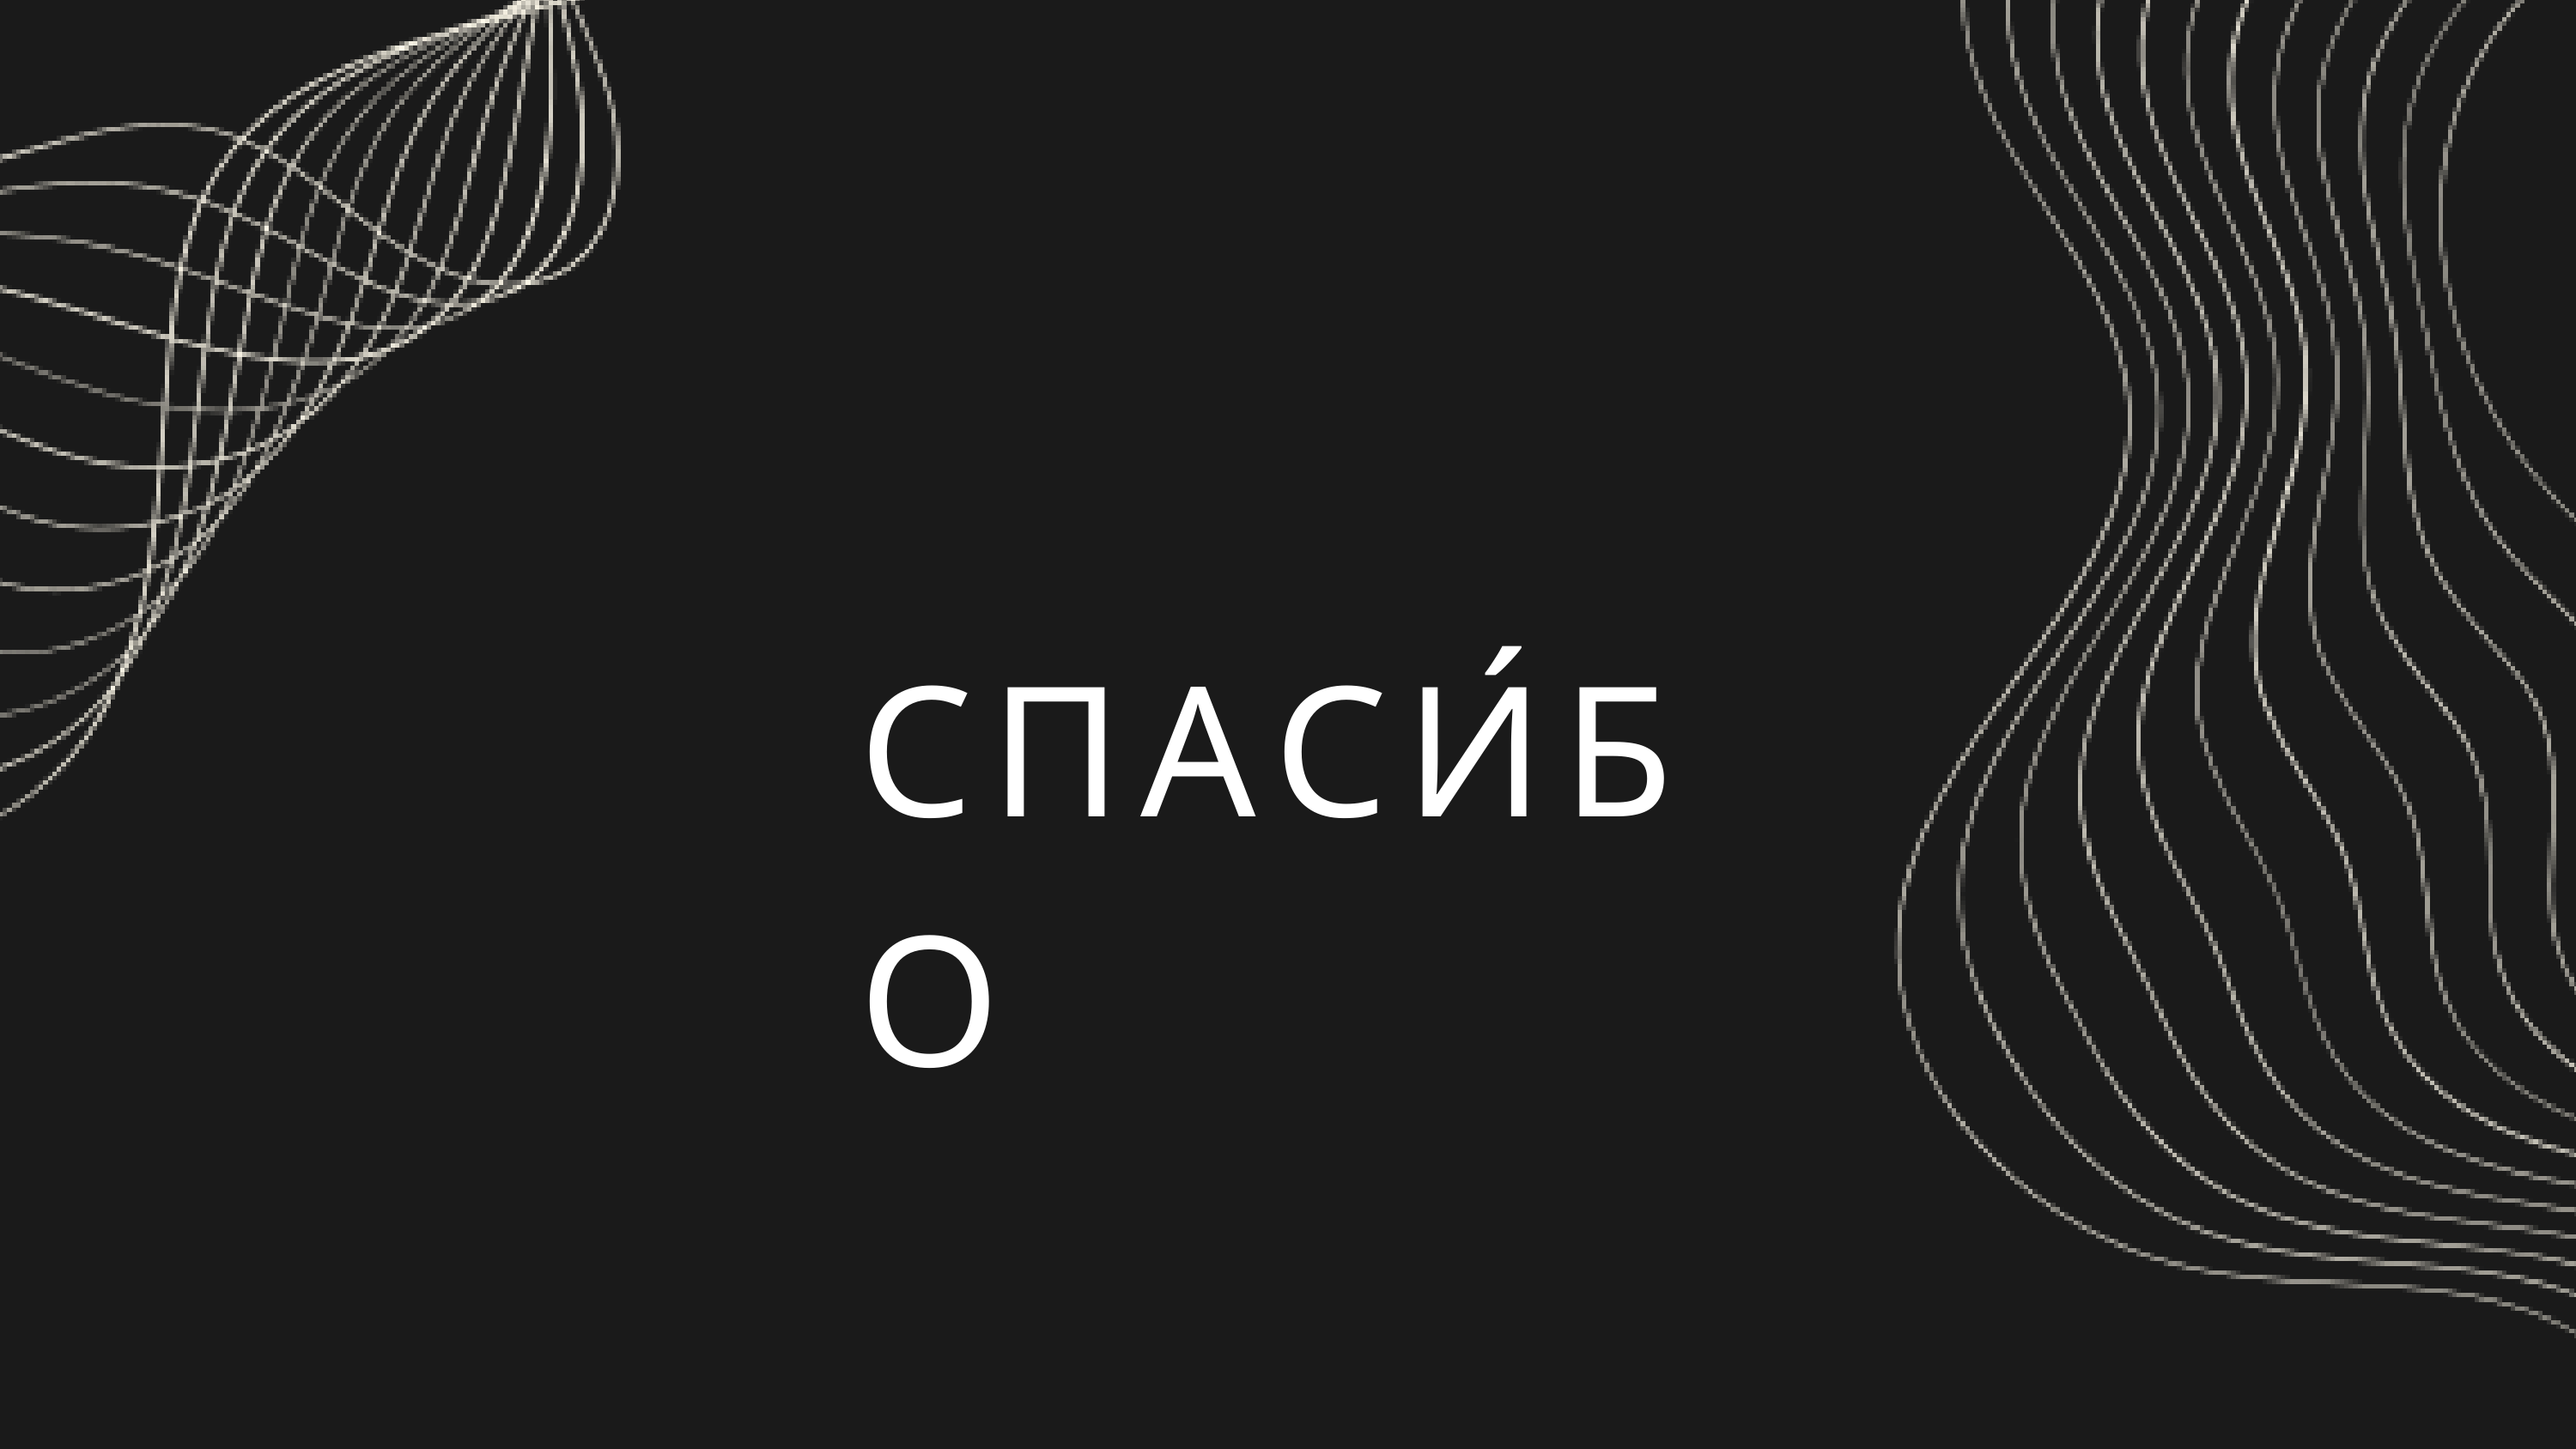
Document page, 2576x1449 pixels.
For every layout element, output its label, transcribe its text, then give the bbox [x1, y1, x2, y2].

text_box [0, 0, 1081, 844]
text_box [1893, 0, 2576, 1449]
text_box СПАСИ́БО [859, 603, 1717, 1103]
